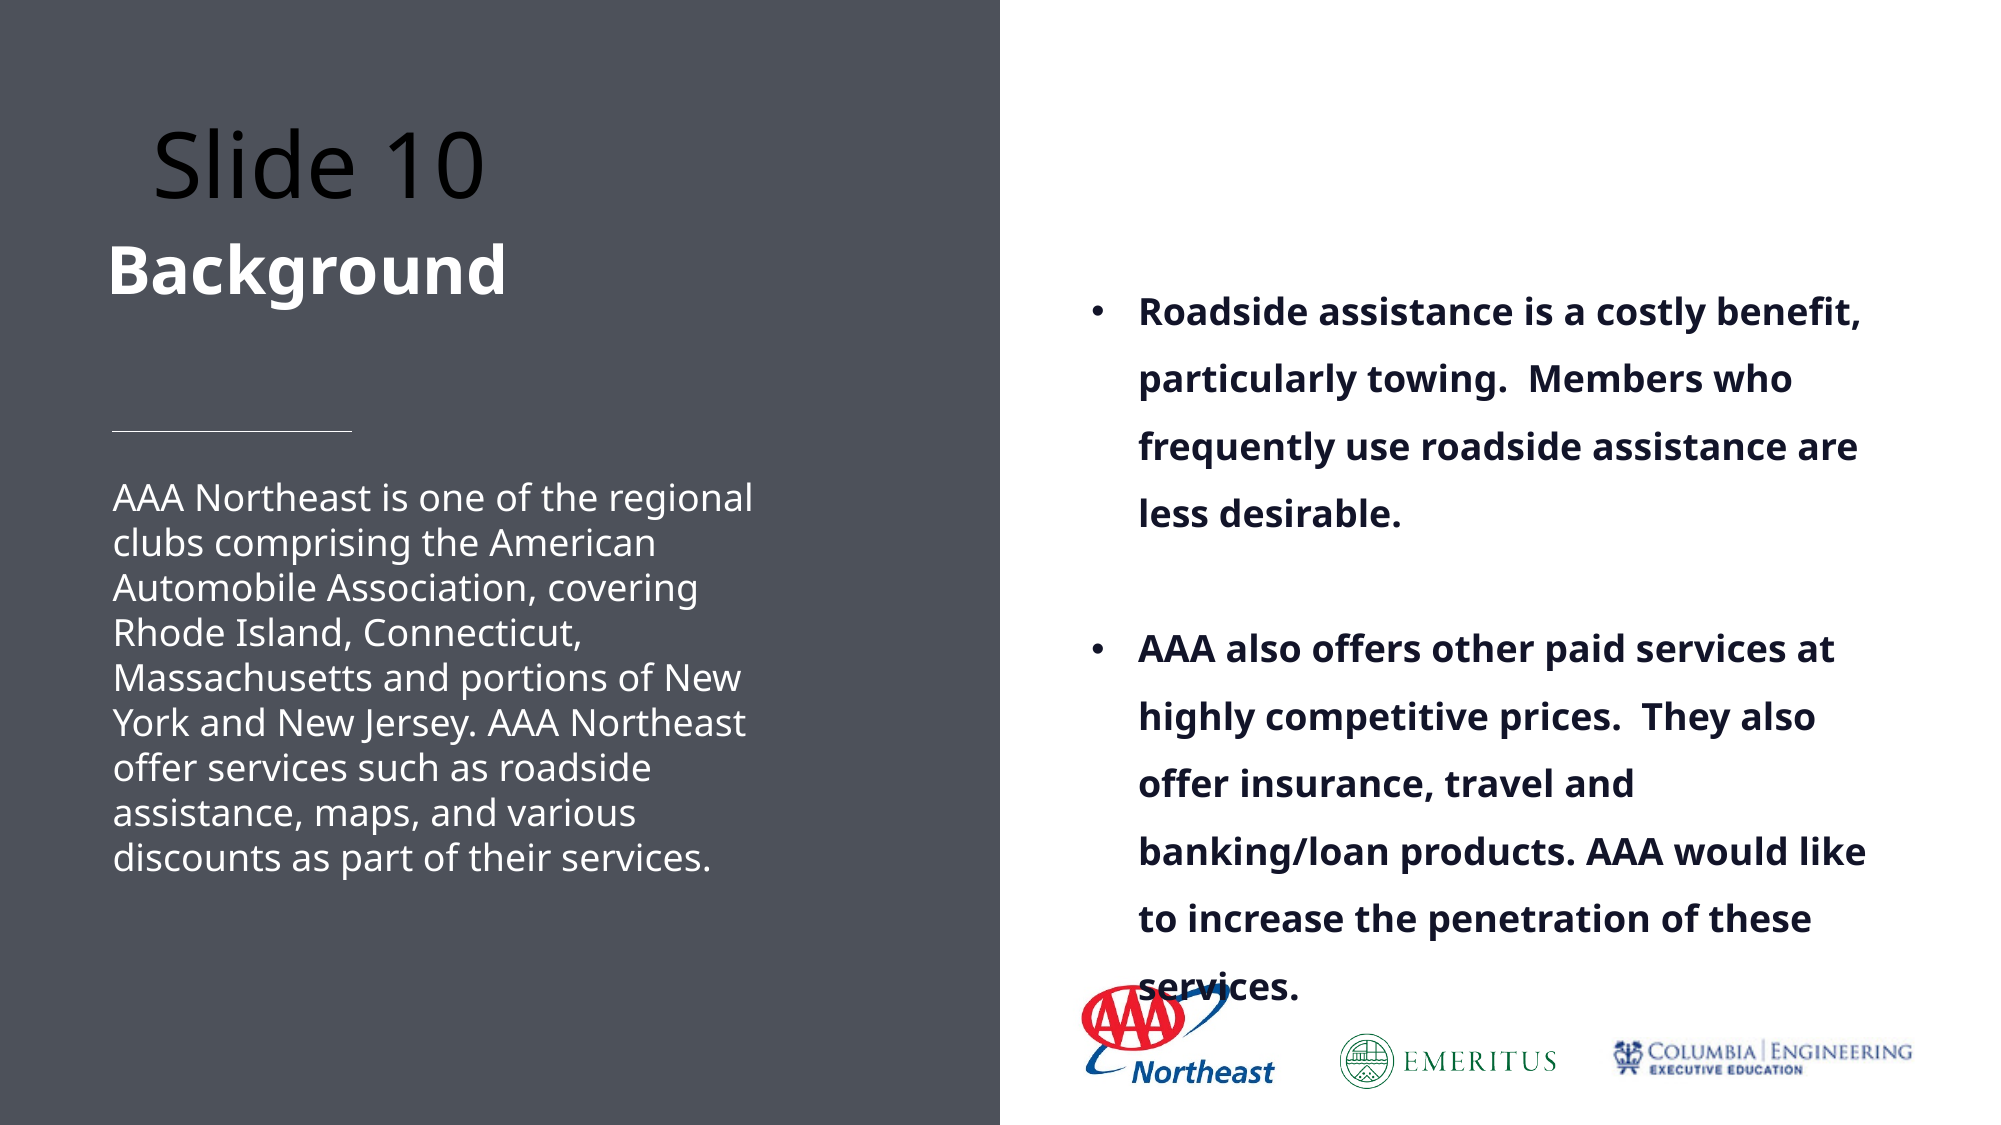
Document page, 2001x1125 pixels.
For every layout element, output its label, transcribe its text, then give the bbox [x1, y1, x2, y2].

text_box [0, 0, 1001, 1125]
text_box AAA Northeast is one of the regional clubs comprising the American Automobile Association, covering Rhode Island, Connecticut, Massachusetts and portions of New York and New Jersey. AAA Northeast offer services such as roadside assistance, maps, and various discounts as part of their services. [112, 473, 790, 879]
picture [1062, 965, 1294, 1101]
text_box Background [106, 227, 818, 308]
picture [1331, 1016, 1563, 1106]
text_box Roadside assistance is a costly benefit, particularly towing. Members who frequently use roadside assistance are less desirable. AAA also offers other paid services at highly competitive prices. They also offer insurance, travel and banking/loan products. AAA would like to increase the penetration of these services. [1076, 258, 1894, 1016]
title Slide 10 [137, 59, 1863, 278]
